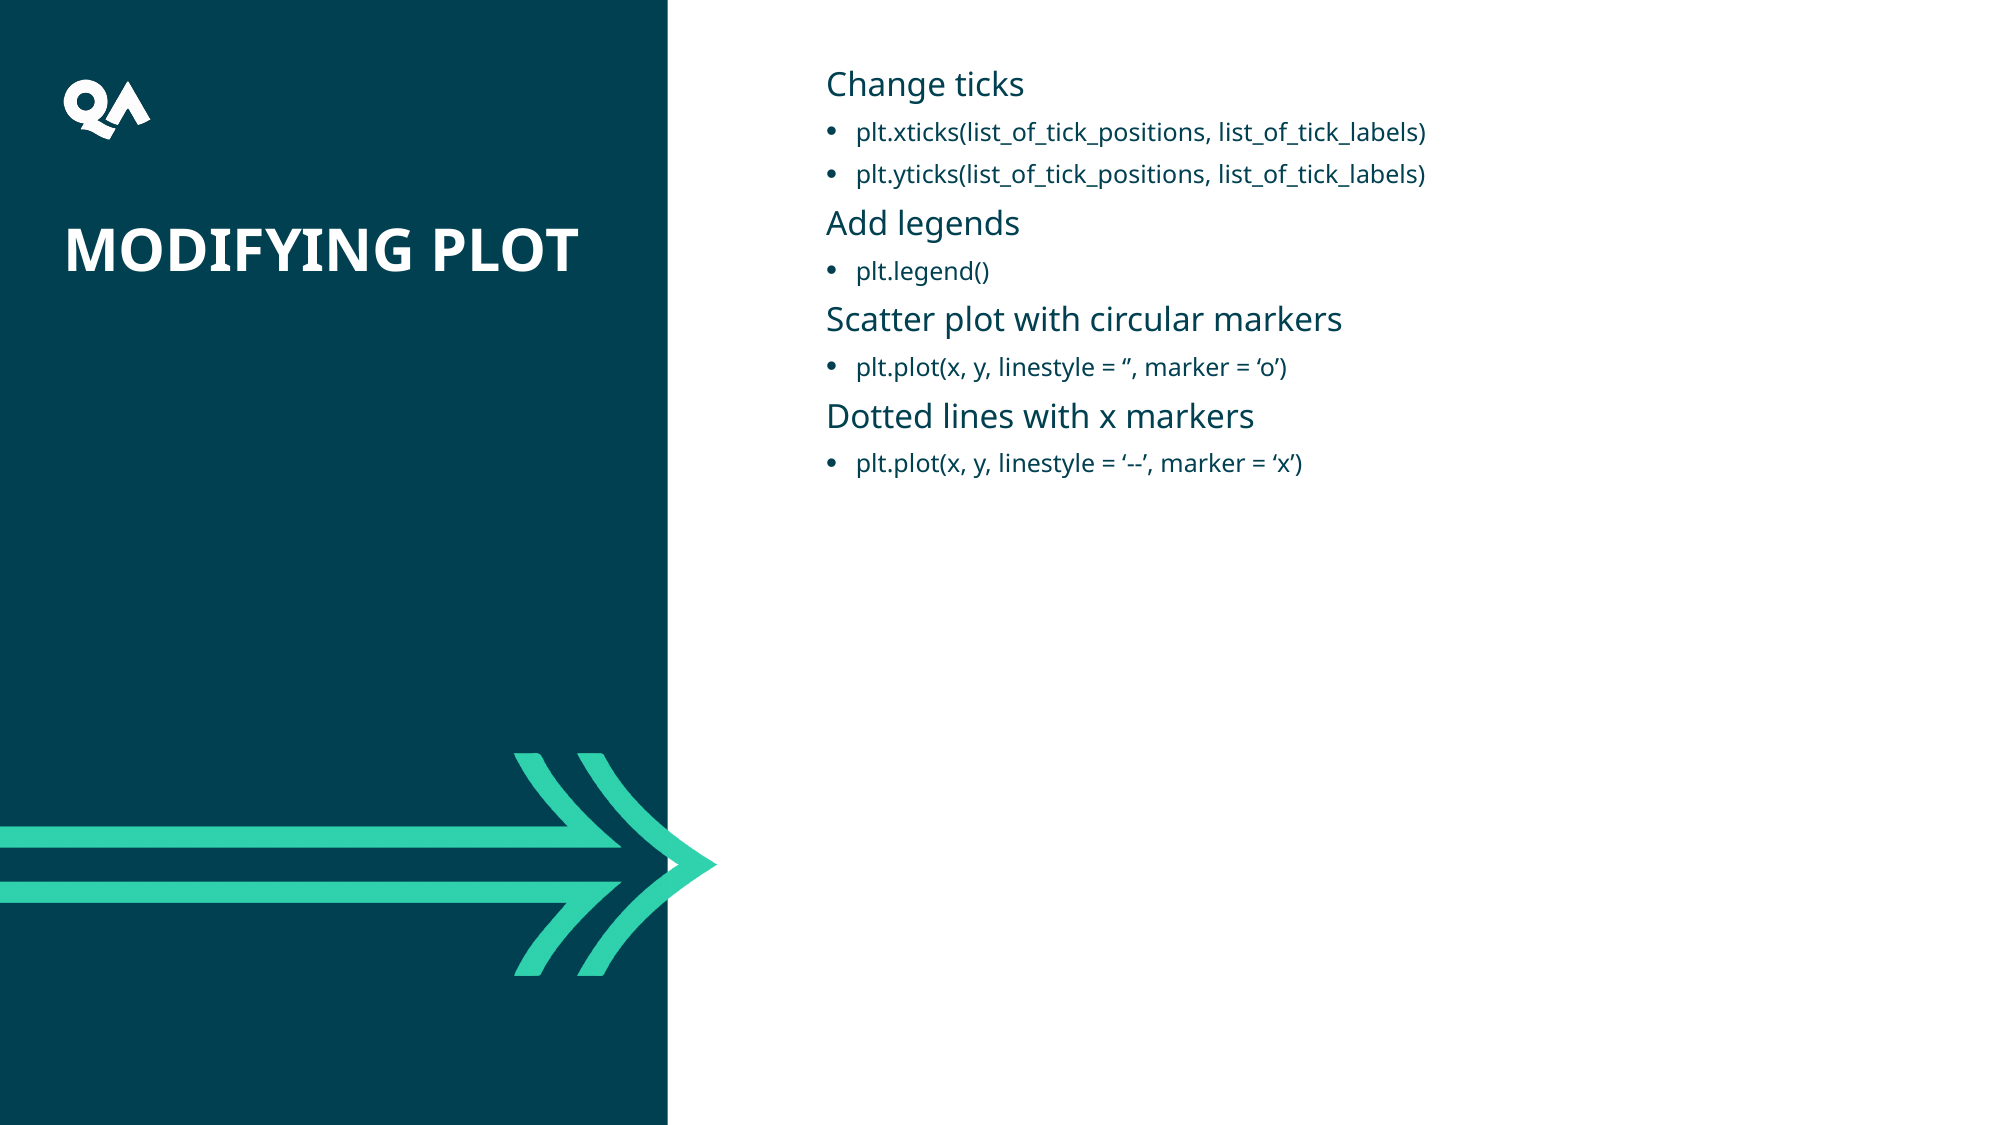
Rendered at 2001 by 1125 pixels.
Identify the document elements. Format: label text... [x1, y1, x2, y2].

picture [0, 754, 620, 847]
picture [107, 83, 149, 124]
list Change ticks plt.xticks(list_of_tick_positions, list_of_tick_labels) plt.yticks(list_of_tick_positions, list_of_tick_labels) Add legends plt.legend() Scatter plot with circular markers plt.plot(x, y, linestyle = ‘’, marker = ‘o’) Dotted lines with x markers plt.plot(x, y, linestyle = ‘--’, marker = ‘x’) [826, 63, 1809, 1063]
picture [578, 727, 731, 995]
title Modifying Plot [63, 221, 628, 335]
picture [64, 80, 114, 139]
picture [0, 882, 620, 975]
